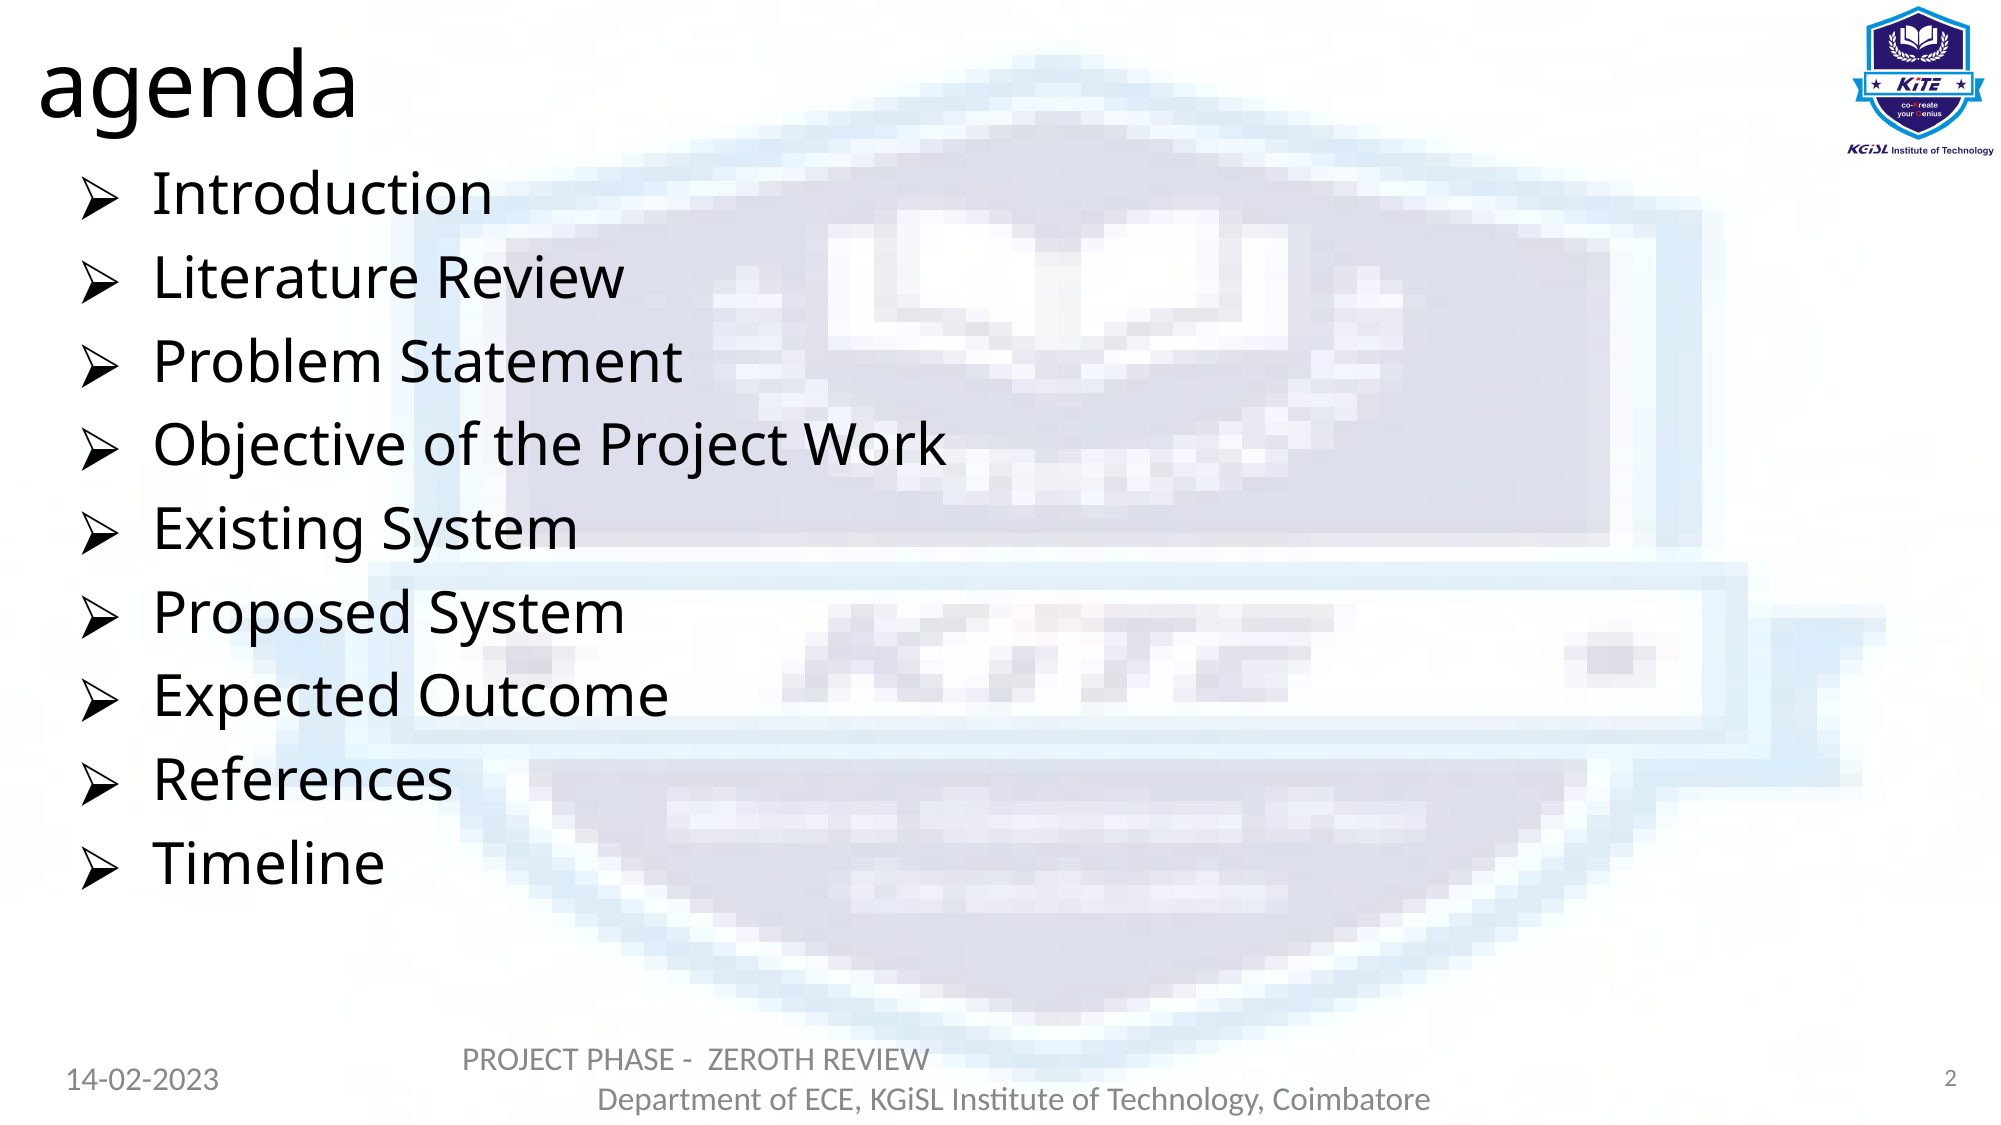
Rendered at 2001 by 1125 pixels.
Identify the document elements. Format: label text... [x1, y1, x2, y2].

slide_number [49, 1047, 268, 1108]
footer PROJECT PHASE - ZEROTH REVIEW Department of ECE, KGiSL Institute of Technology, Coimbatore [444, 1047, 1555, 1108]
picture [1846, 0, 2000, 165]
title agenda [22, 18, 1748, 157]
list Introduction Literature Review Problem Statement Objective of the Project Work Existing System Proposed System Expected Outcome References Timeline [49, 156, 1775, 1018]
slide_number 2 [1880, 1046, 1973, 1107]
